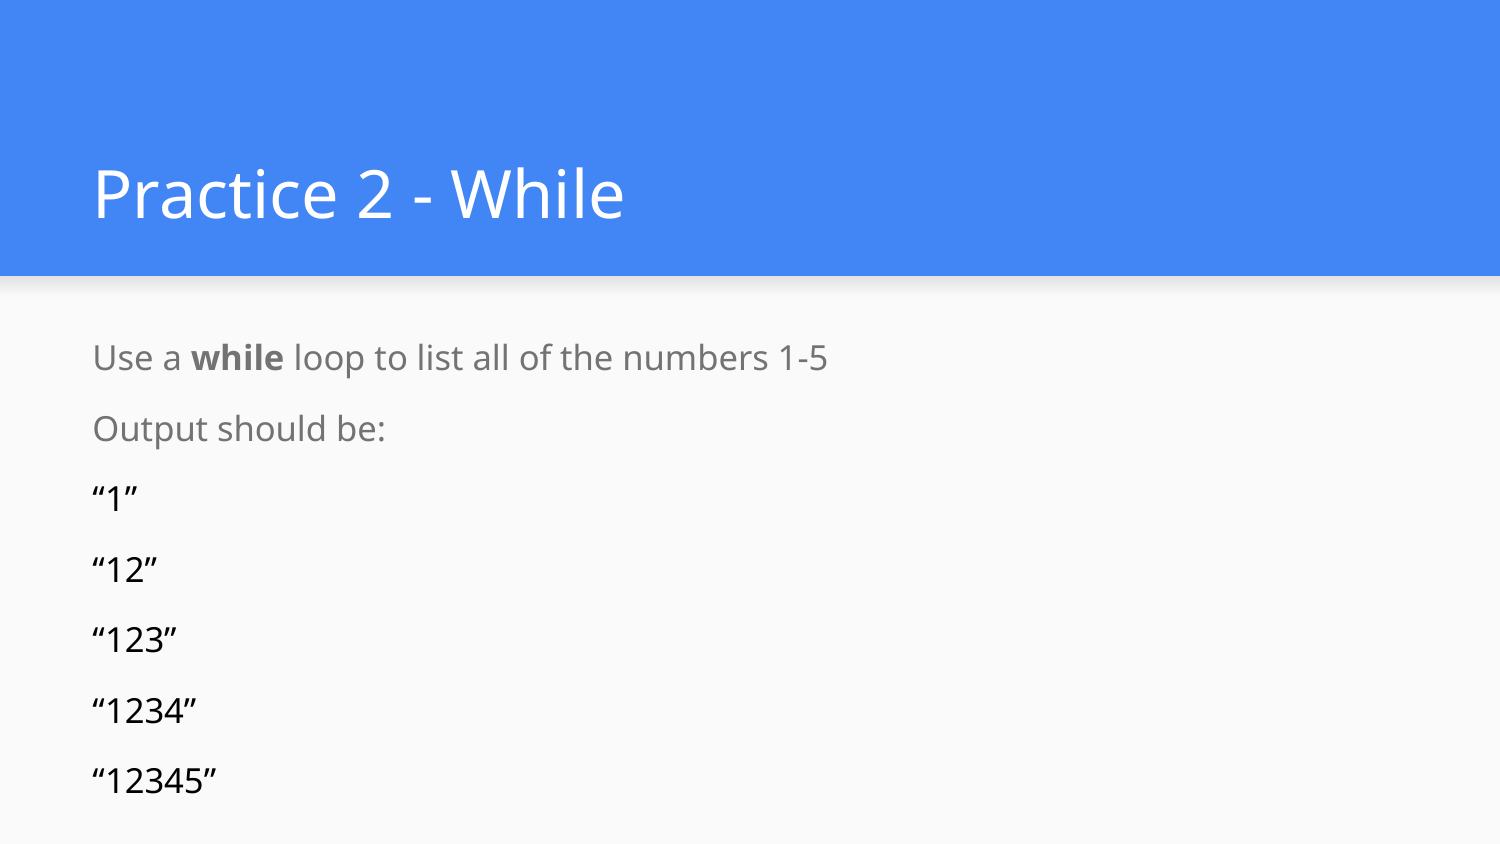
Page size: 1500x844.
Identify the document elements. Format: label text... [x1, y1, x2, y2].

title Practice 2 - While [77, 121, 1427, 248]
list Use a while loop to list all of the numbers 1-5 Output should be: “1” “12” “123” “1234” “12345” [77, 314, 1427, 817]
